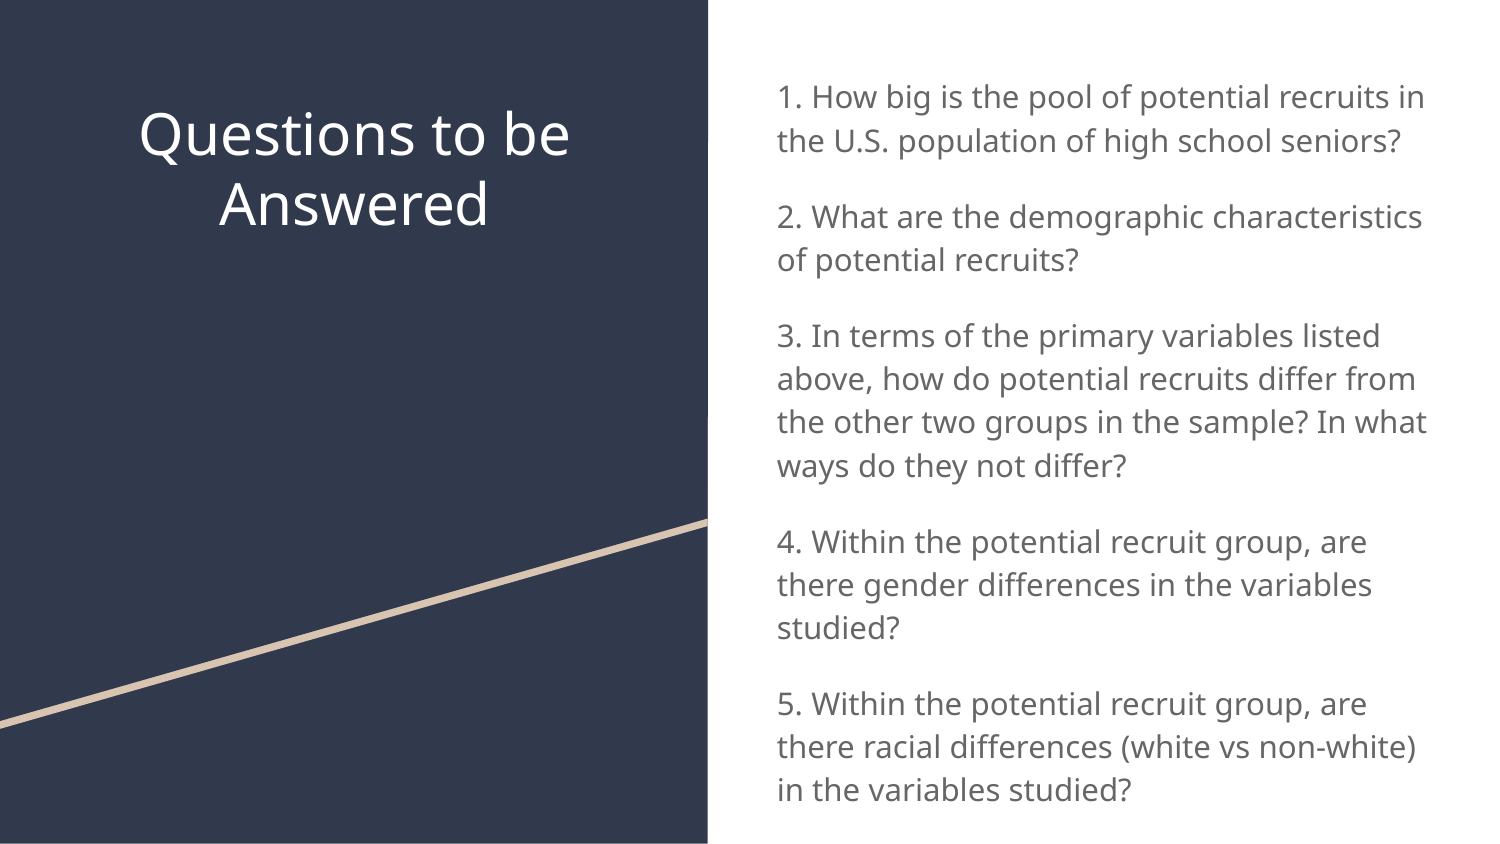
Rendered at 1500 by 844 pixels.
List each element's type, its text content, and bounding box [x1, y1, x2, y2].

title Questions to be Answered [51, 82, 660, 494]
list 1. How big is the pool of potential recruits in the U.S. population of high school seniors? 2. What are the demographic characteristics of potential recruits? 3. In terms of the primary variables listed above, how do potential recruits differ from the other two groups in the sample? In what ways do they not differ? 4. Within the potential recruit group, are there gender differences in the variables studied? 5. Within the potential recruit group, are there racial differences (white vs non-white) in the variables studied? [761, 57, 1446, 730]
